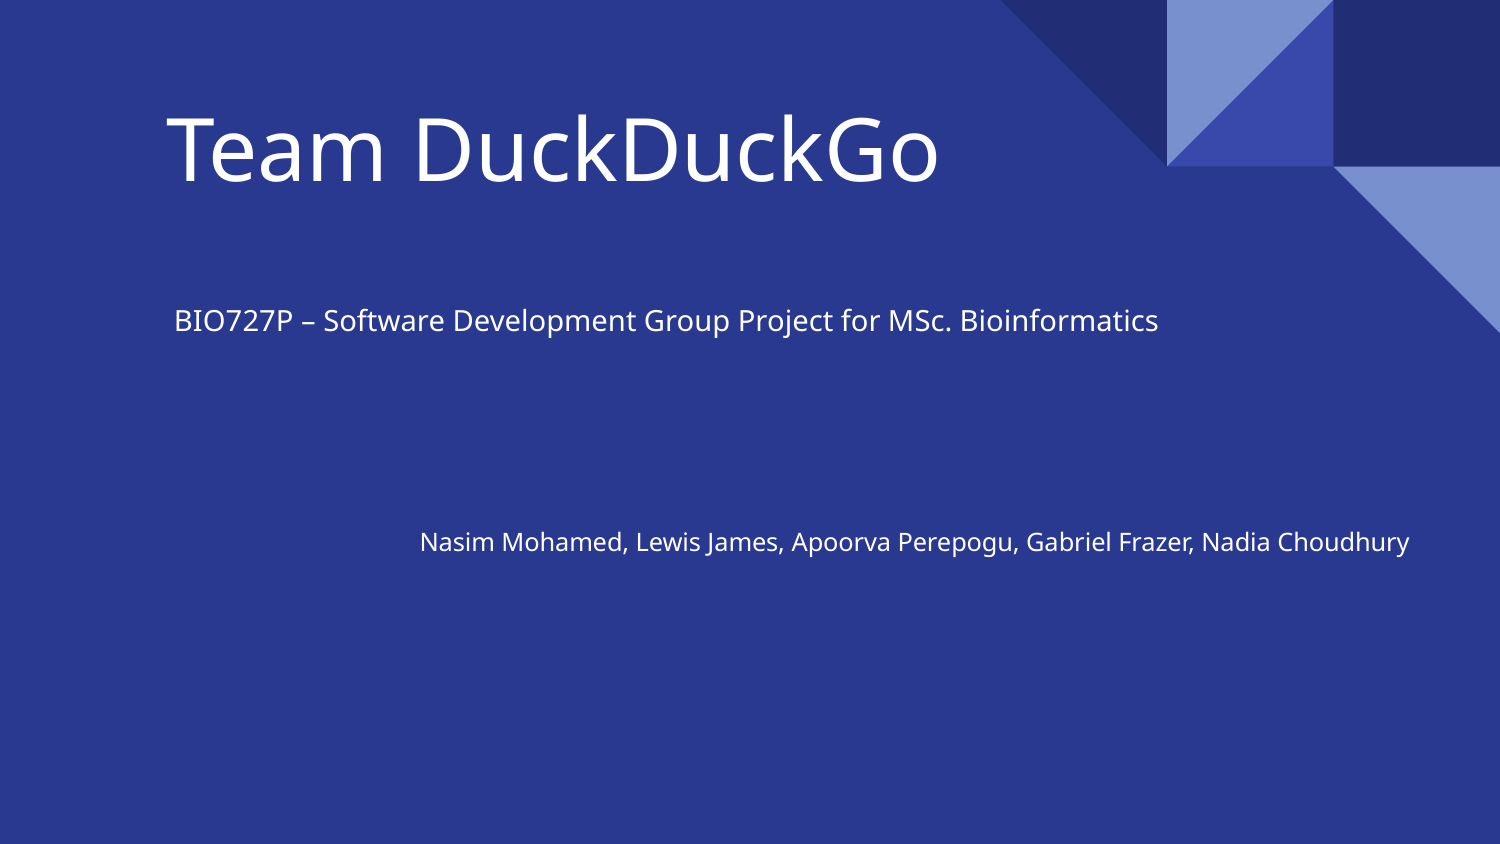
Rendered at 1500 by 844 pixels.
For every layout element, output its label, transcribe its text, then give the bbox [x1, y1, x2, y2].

title Team DuckDuckGo [151, 76, 1500, 215]
subtitle Nasim Mohamed, Lewis James, Apoorva Perepogu, Gabriel Frazer, Nadia Choudhury [404, 510, 1454, 593]
text_box BIO727P – Software Development Group Project for MSc. Bioinformatics [158, 287, 1266, 353]
